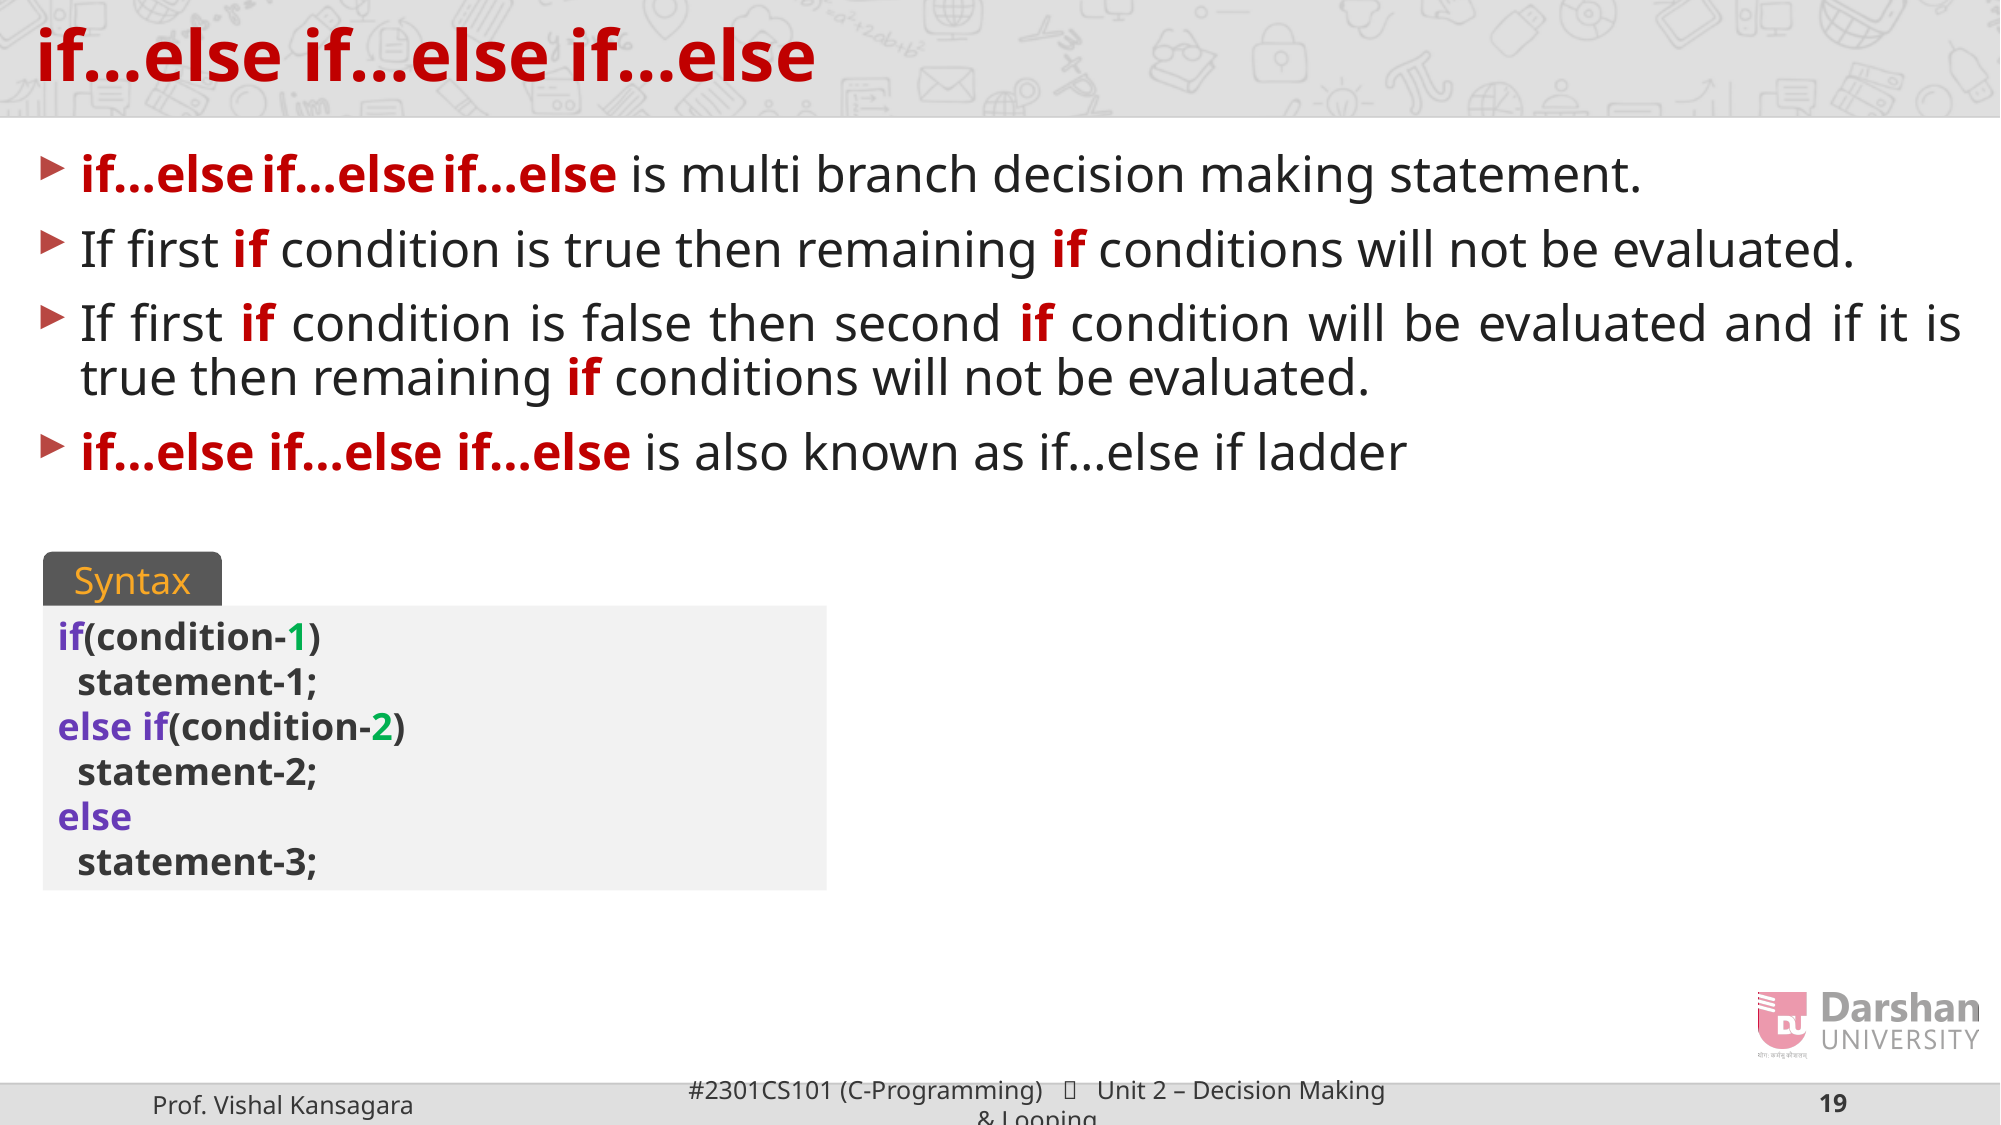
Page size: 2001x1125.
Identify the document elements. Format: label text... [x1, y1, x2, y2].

text_box Syntax [42, 550, 223, 607]
title if…else if…else if…else [0, 0, 2000, 117]
list if…else if…else if…else is multi branch decision making statement. If first if condition is true then remaining if conditions will not be evaluated. If first if condition is false then second if condition will be evaluated and if it is true then remaining if conditions will not be evaluated. if…else if…else if…else is also known as if…else if ladder [21, 141, 1979, 1059]
text_box if(condition-1) statement-1; else if(condition-2) statement-2; else statement-3; [42, 605, 827, 891]
